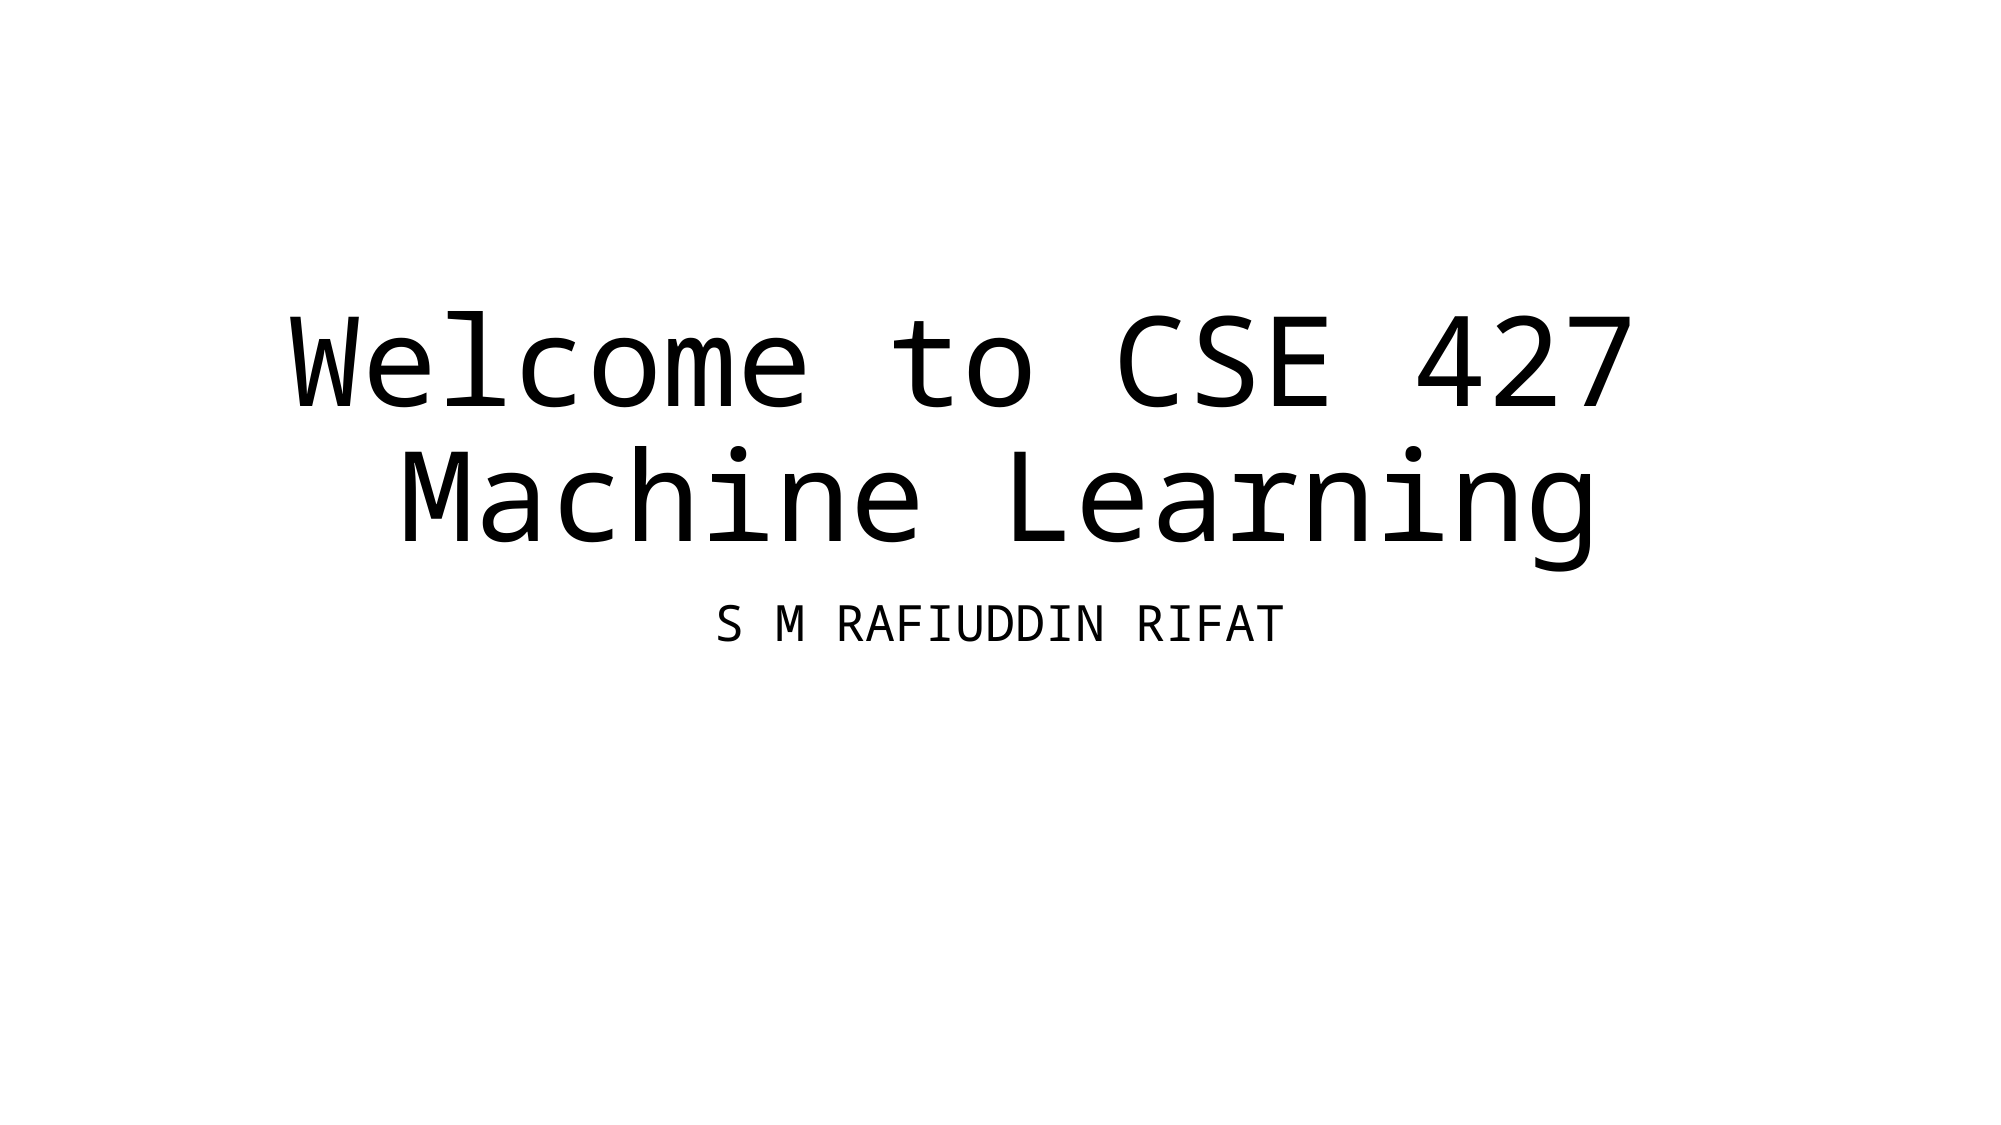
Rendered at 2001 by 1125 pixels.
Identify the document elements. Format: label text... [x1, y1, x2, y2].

subtitle S M RAFIUDDIN RIFAT [249, 590, 1750, 863]
title Welcome to CSE 427 Machine Learning [249, 184, 1750, 576]
